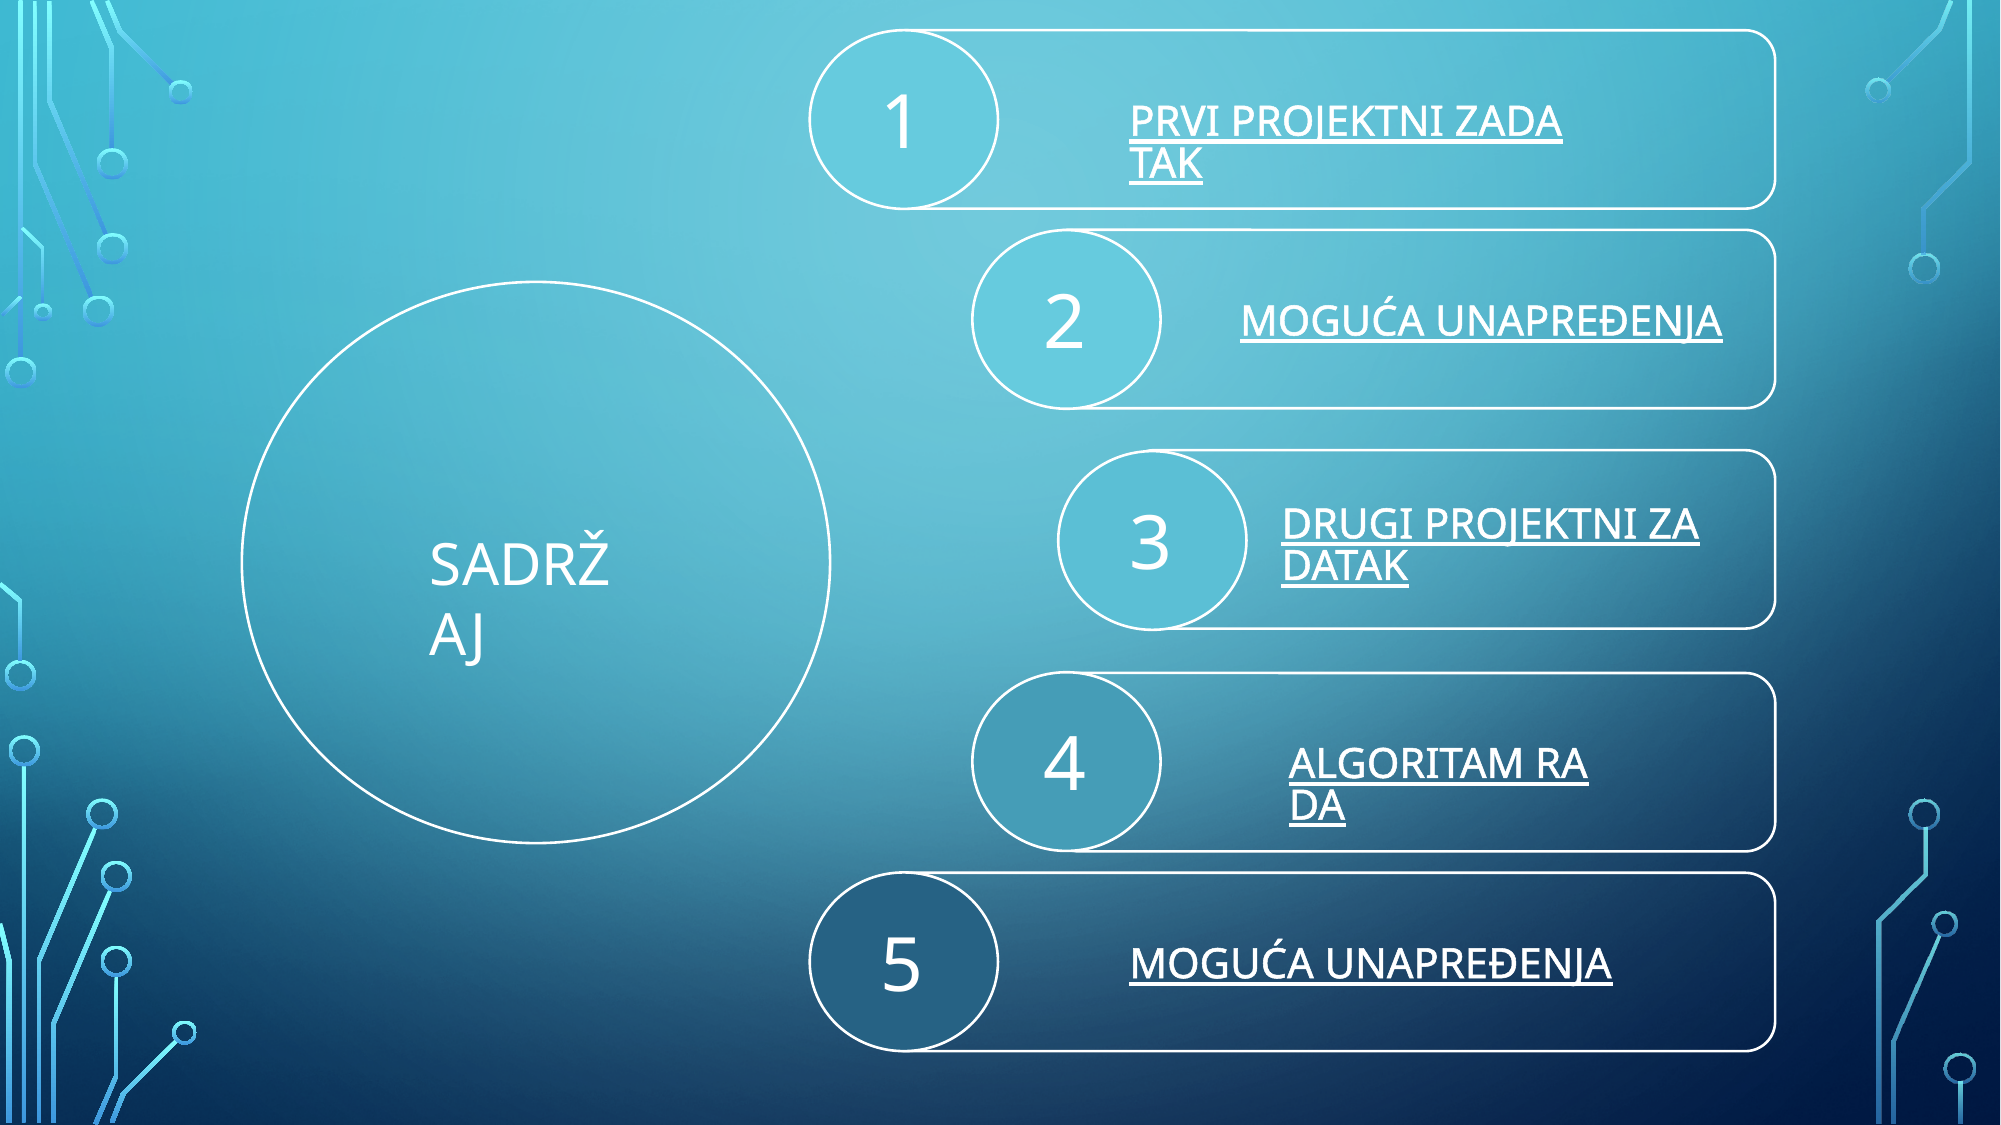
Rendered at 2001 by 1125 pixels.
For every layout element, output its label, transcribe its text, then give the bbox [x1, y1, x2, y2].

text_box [809, 29, 999, 210]
text_box ALGORITAM RADA [1274, 728, 1626, 801]
text_box [1151, 448, 1777, 630]
text_box DRUGI PROJEKTNI ZADATAK [1266, 489, 1723, 561]
text_box [914, 871, 1777, 1053]
text_box [909, 28, 1777, 210]
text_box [972, 671, 1161, 852]
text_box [972, 229, 1161, 409]
text_box MOGUĆA UNAPREĐENJA [1114, 928, 1631, 1001]
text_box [241, 281, 831, 844]
text_box PRVI PROJEKTNI ZADATAK [1114, 86, 1594, 159]
text_box [1074, 671, 1777, 853]
text_box MOGUĆA UNAPREĐENJA [1225, 286, 1743, 358]
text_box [1057, 450, 1247, 631]
text_box [1074, 228, 1777, 410]
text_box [809, 872, 999, 1052]
